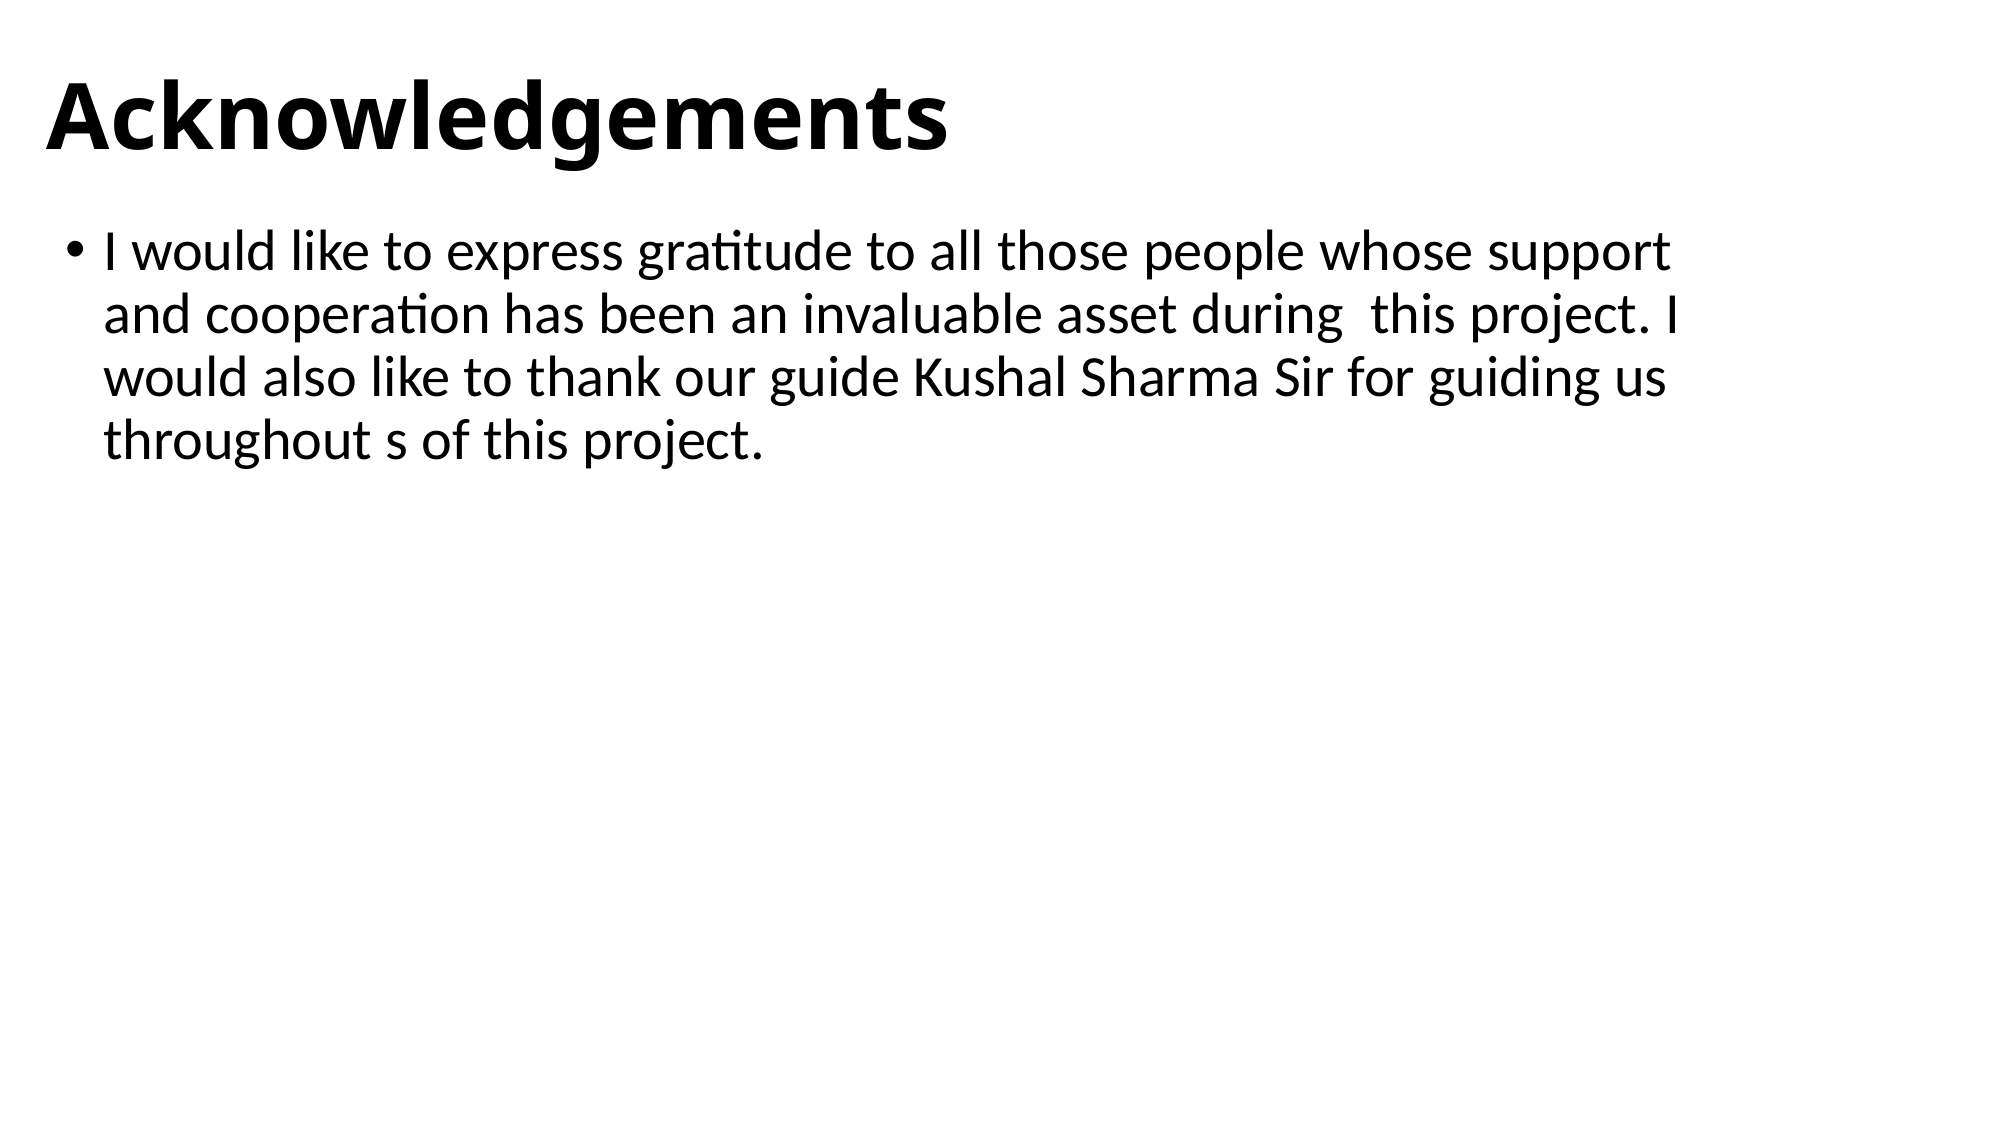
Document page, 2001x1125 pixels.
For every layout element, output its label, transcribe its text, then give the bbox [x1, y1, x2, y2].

list I would like to express gratitude to all those people whose support and cooperation has been an invaluable asset during this project. I would also like to thank our guide Kushal Sharma Sir for guiding us throughout s of this project. [50, 212, 1776, 927]
title Acknowledgements [31, 51, 1403, 188]
